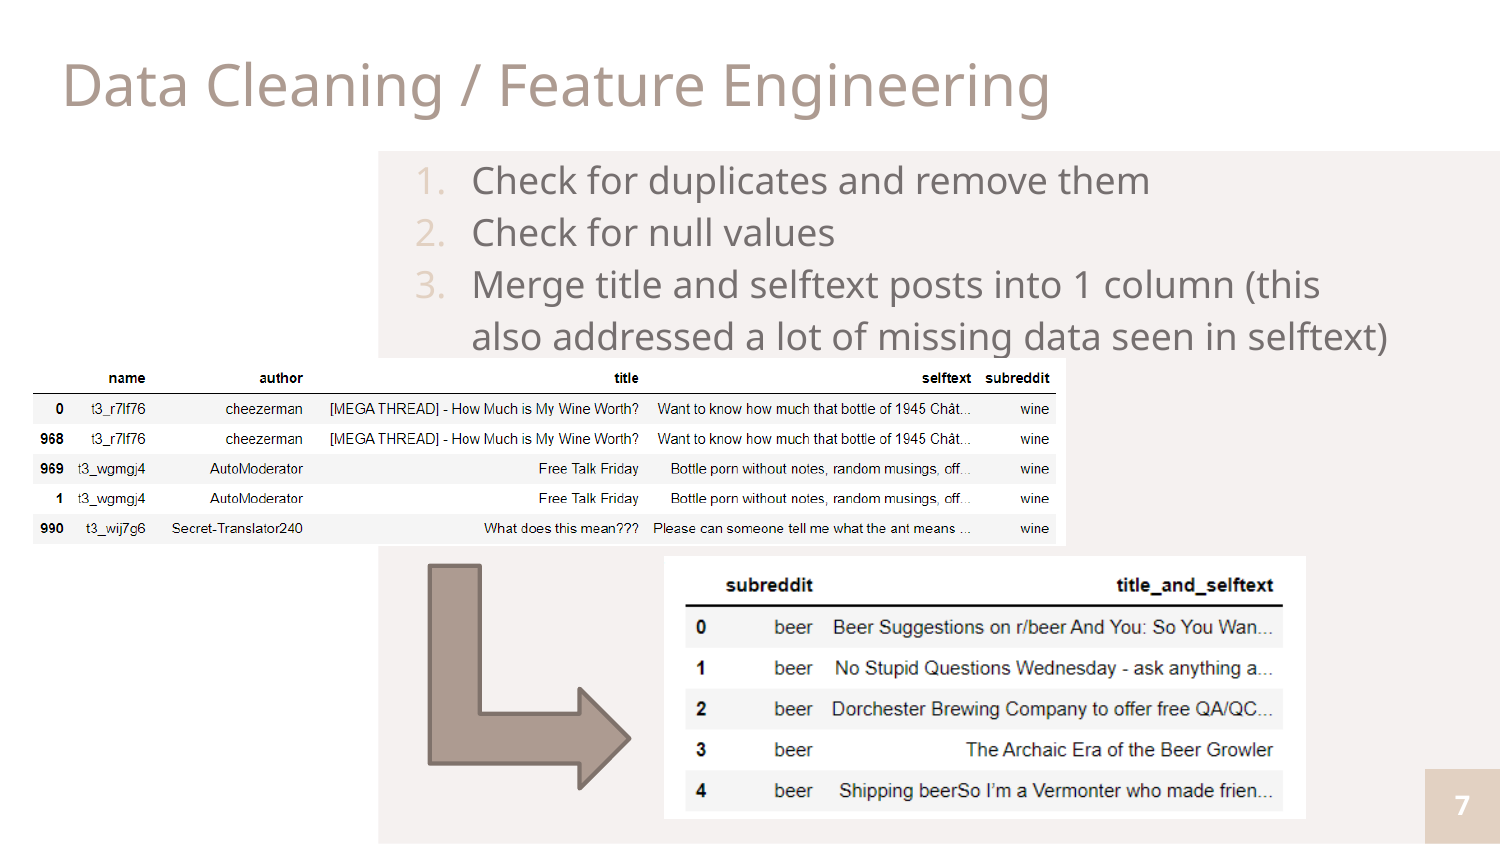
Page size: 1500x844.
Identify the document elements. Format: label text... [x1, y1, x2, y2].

list Check for duplicates and remove them Check for null values Merge title and selftext posts into 1 column (this also addressed a lot of missing data seen in selftext) [415, 150, 1401, 328]
slide_number 7 [1425, 769, 1500, 844]
text_box [427, 563, 632, 791]
picture [663, 556, 1306, 820]
title Data Cleaning / Feature Engineering [61, 56, 1401, 141]
picture [22, 357, 1067, 547]
